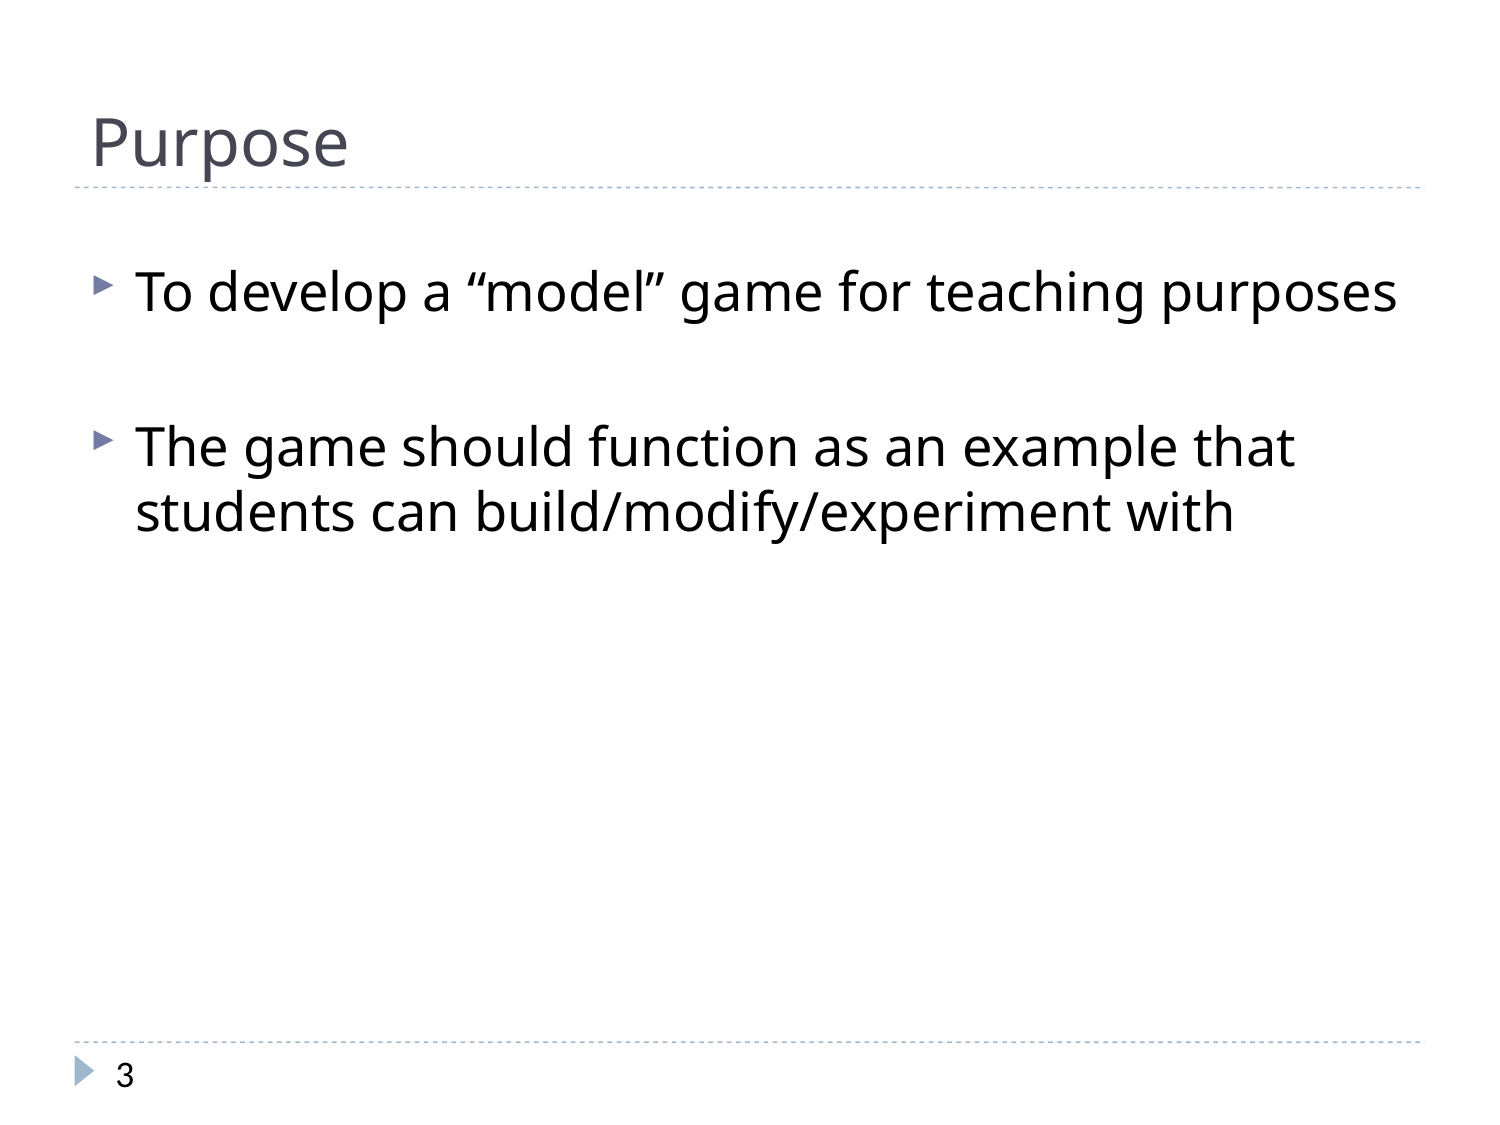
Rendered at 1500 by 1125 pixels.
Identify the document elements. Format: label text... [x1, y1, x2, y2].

list To develop a “model” game for teaching purposes The game should function as an example that students can build/modify/experiment with [75, 249, 1425, 1060]
title Purpose [75, 24, 1425, 188]
text_box 3 [100, 1042, 426, 1103]
